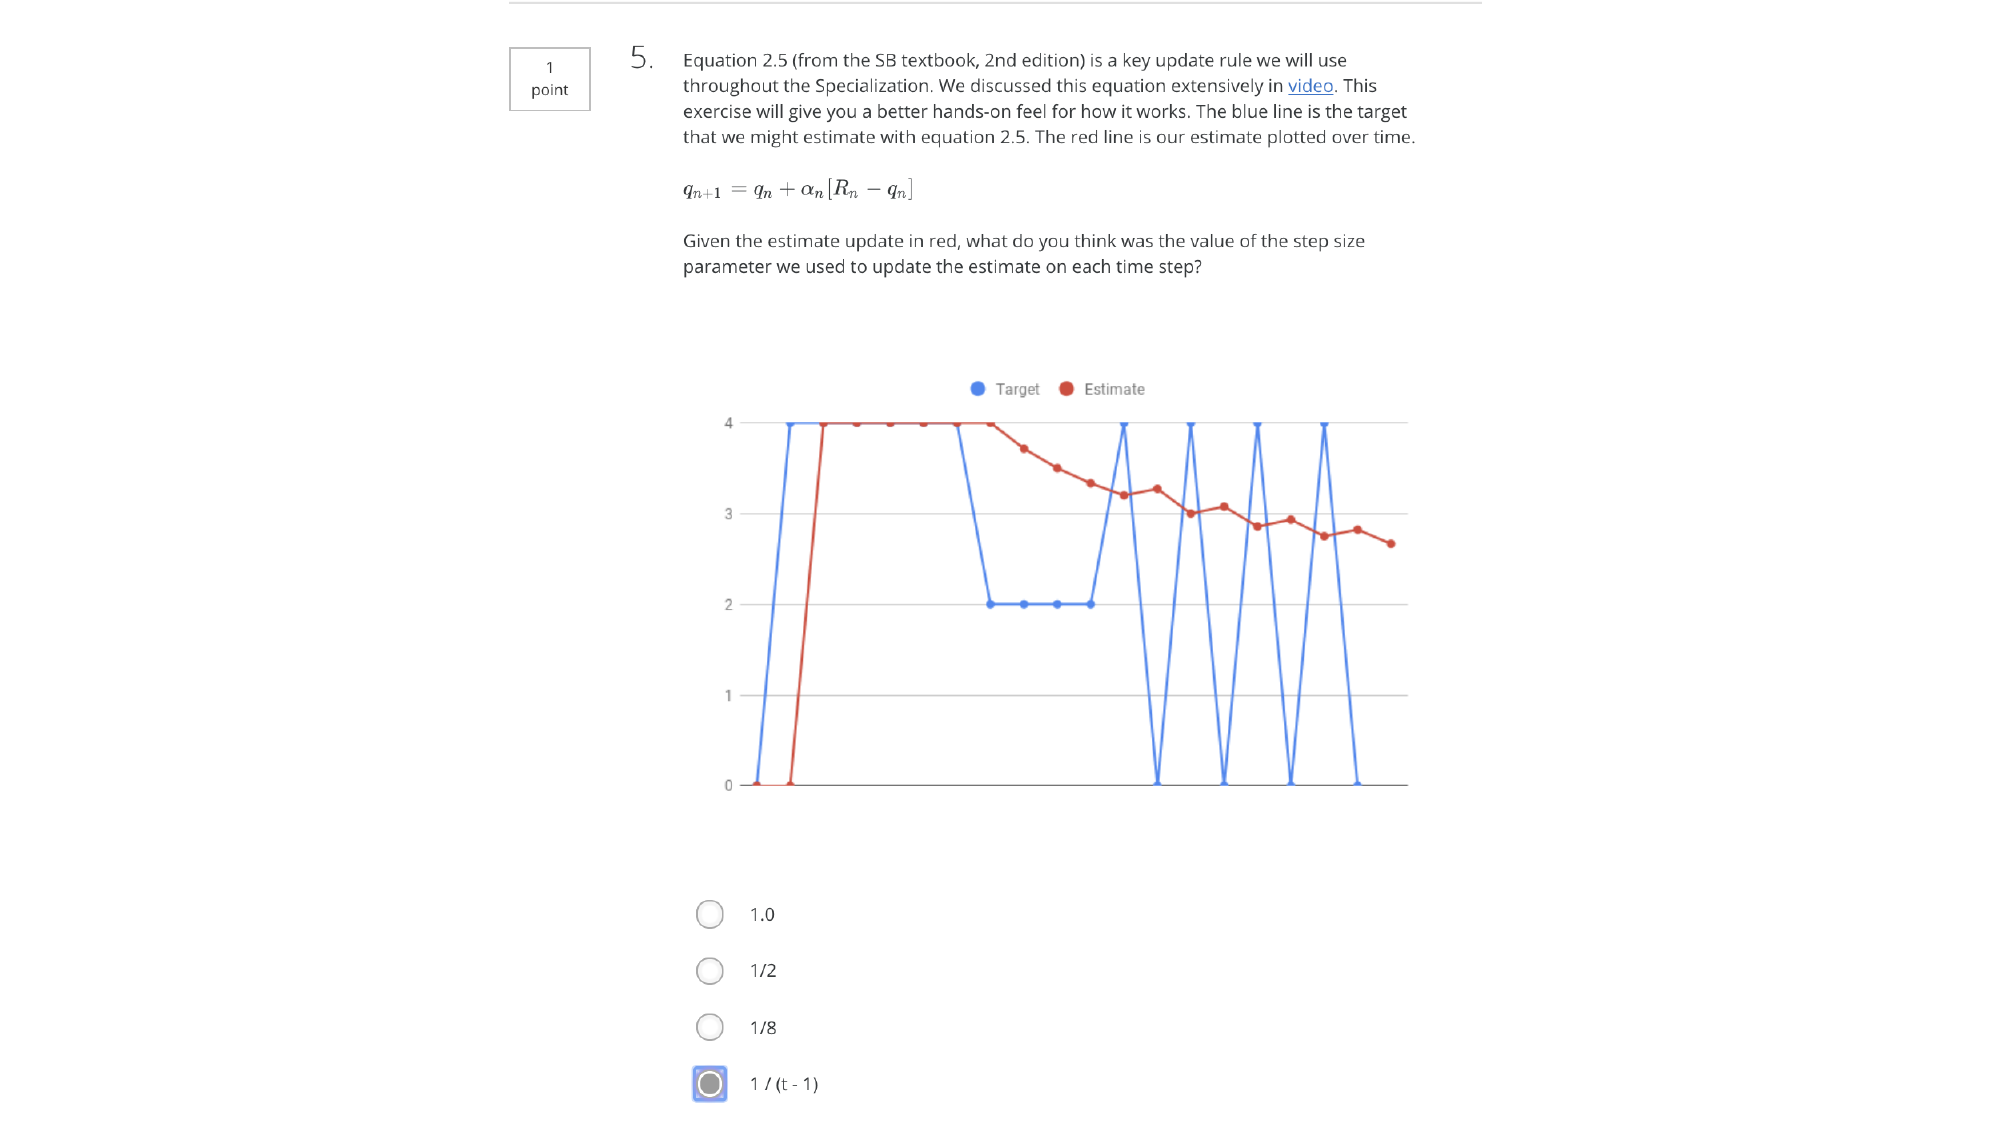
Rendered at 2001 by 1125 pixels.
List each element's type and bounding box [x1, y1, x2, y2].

picture [499, 0, 1501, 1125]
